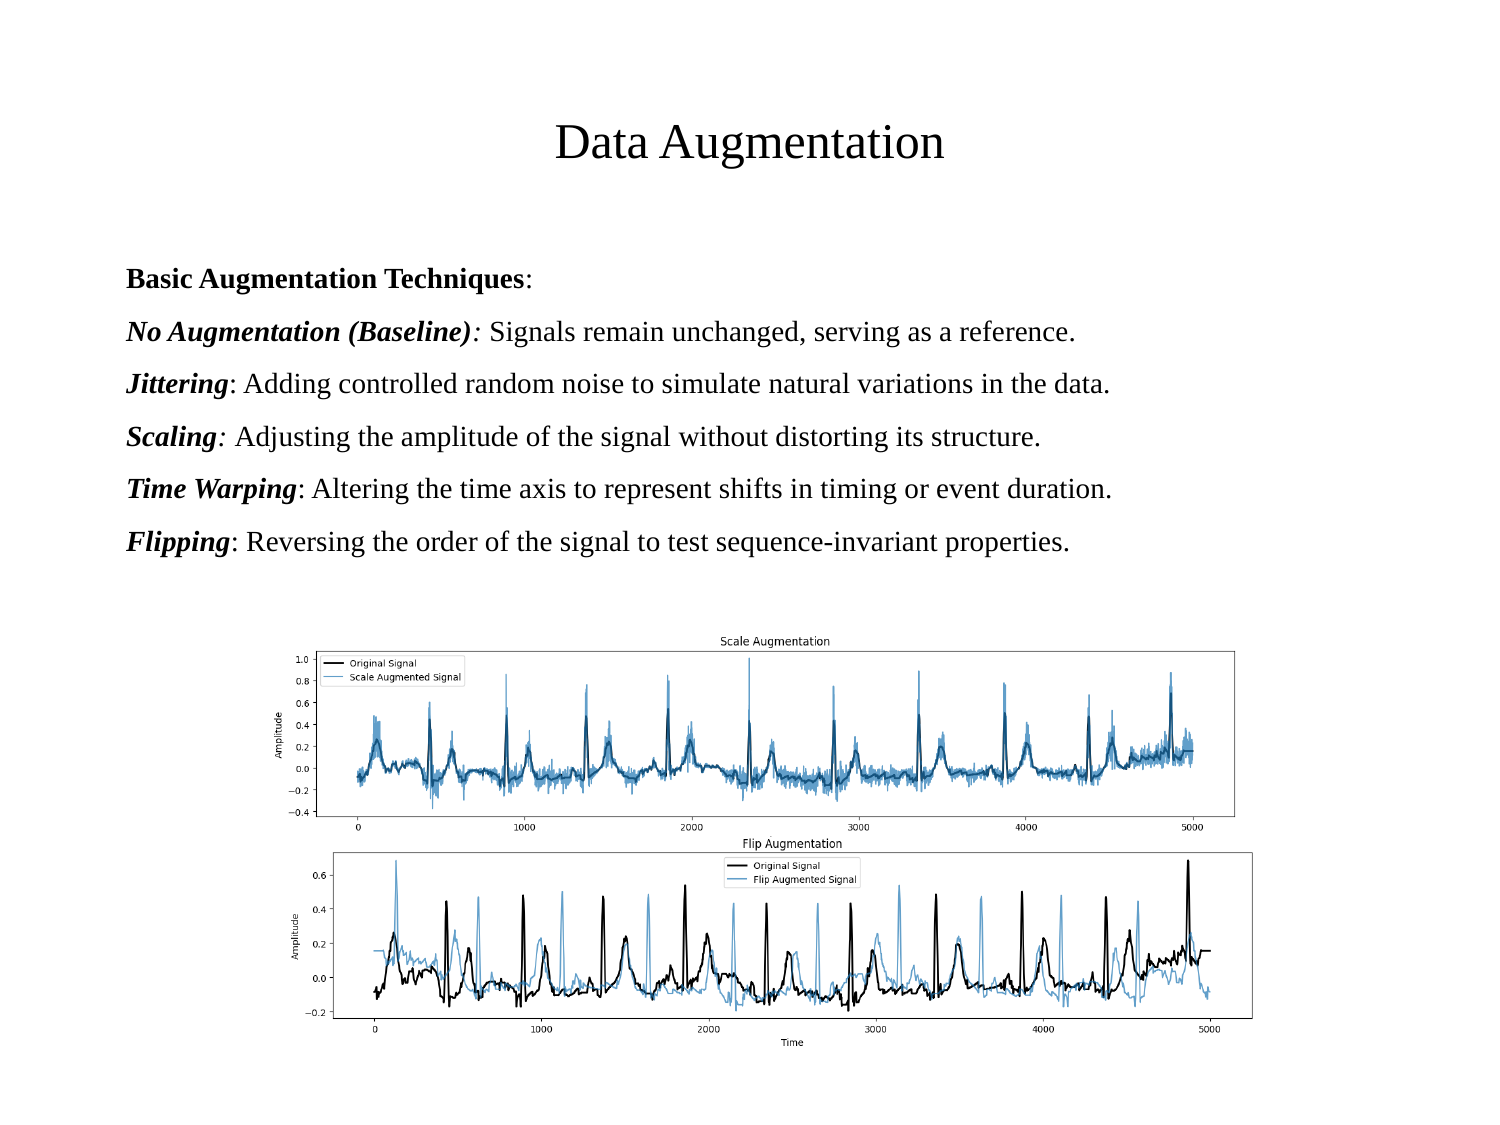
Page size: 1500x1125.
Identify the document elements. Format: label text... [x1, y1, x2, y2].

title Data Augmentation [75, 45, 1425, 233]
picture [262, 630, 1256, 1050]
list Basic Augmentation Techniques: No Augmentation (Baseline): Signals remain unchanged, serving as a reference. Jittering: Adding controlled random noise to simulate natural variations in the data. Scaling: Adjusting the amplitude of the signal without distorting its structure. Time Warping: Altering the time axis to represent shifts in timing or event duration. Flipping: Reversing the order of the signal to test sequence-invariant properties. [111, 122, 1425, 775]
